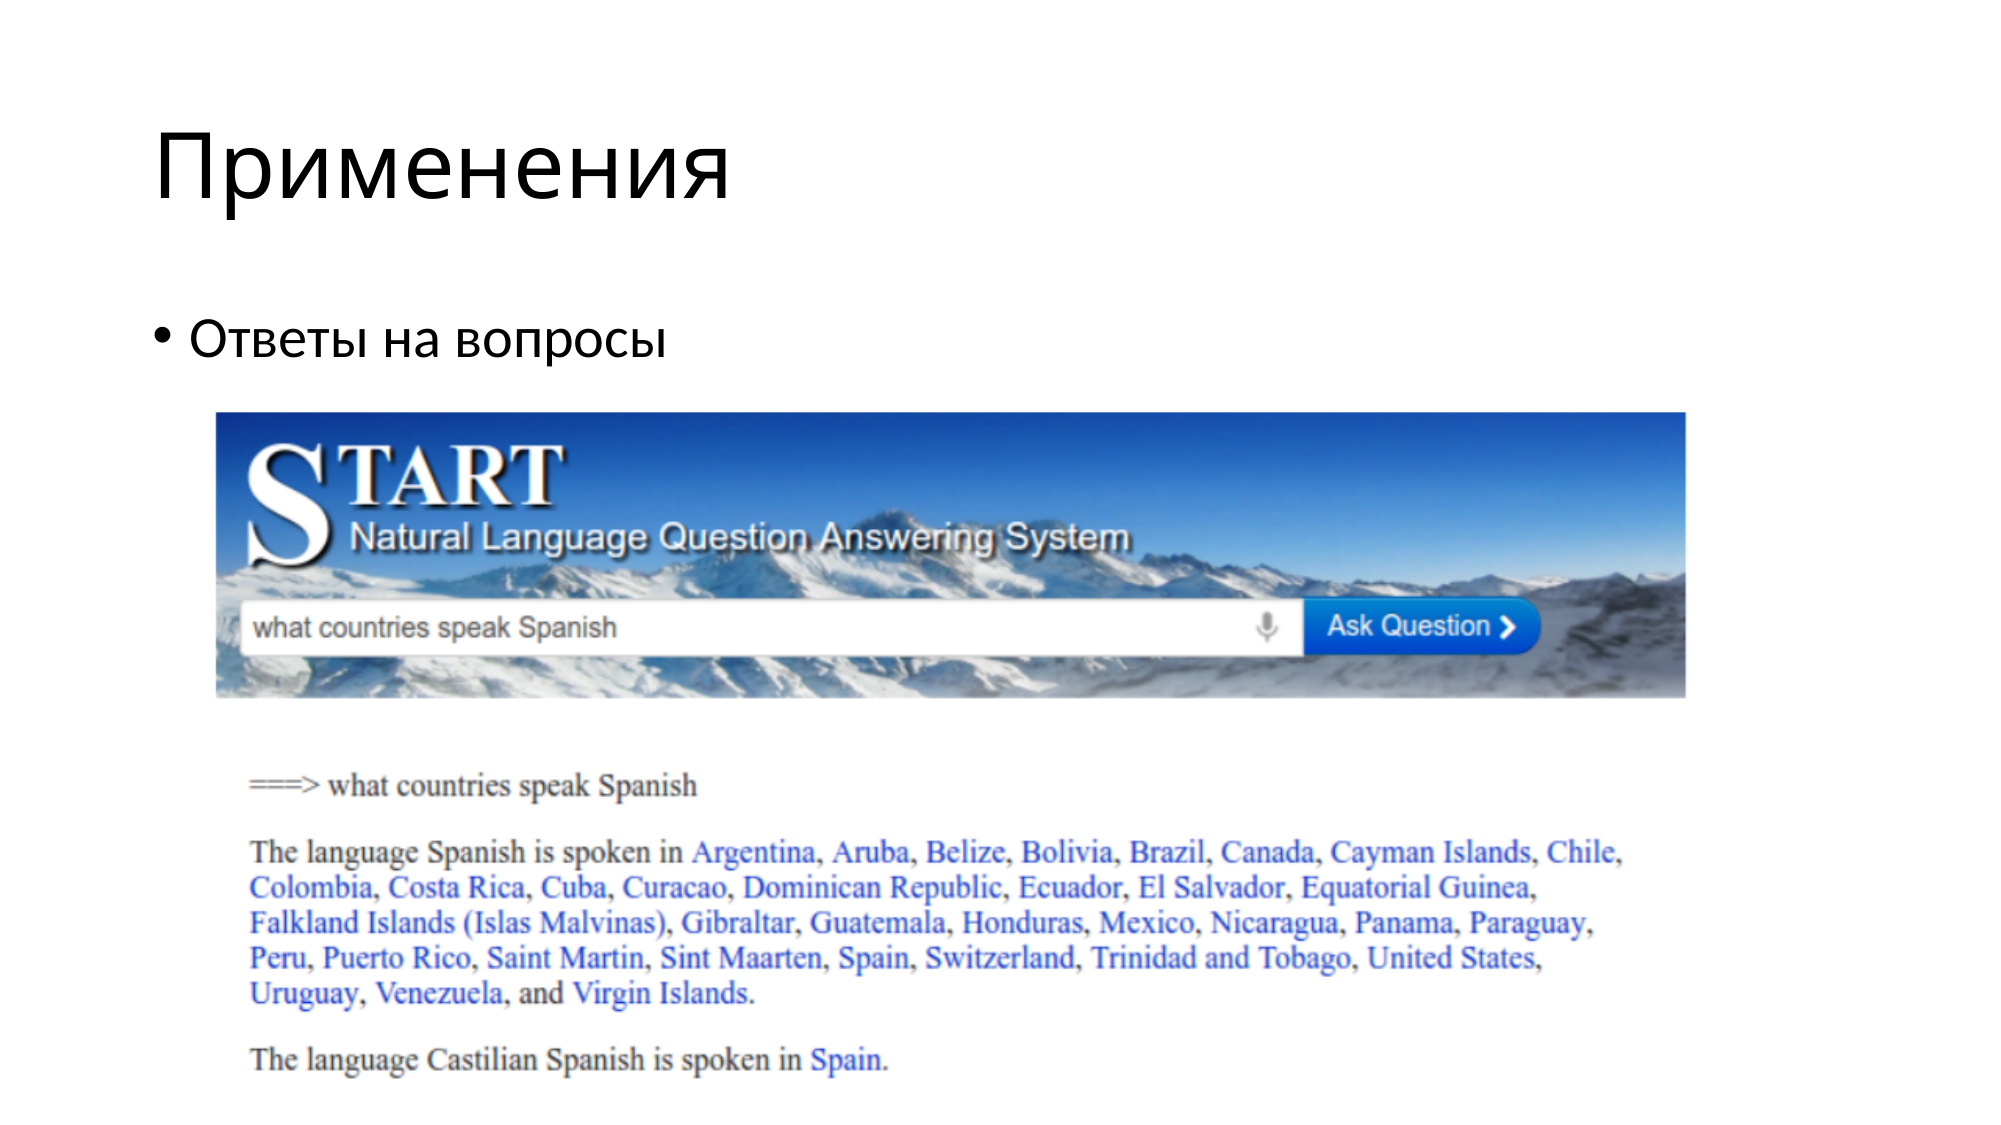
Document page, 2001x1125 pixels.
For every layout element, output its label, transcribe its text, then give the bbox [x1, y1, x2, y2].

list Ответы на вопросы [137, 299, 1863, 1014]
picture [199, 375, 1717, 1088]
title Применения [137, 59, 1863, 278]
